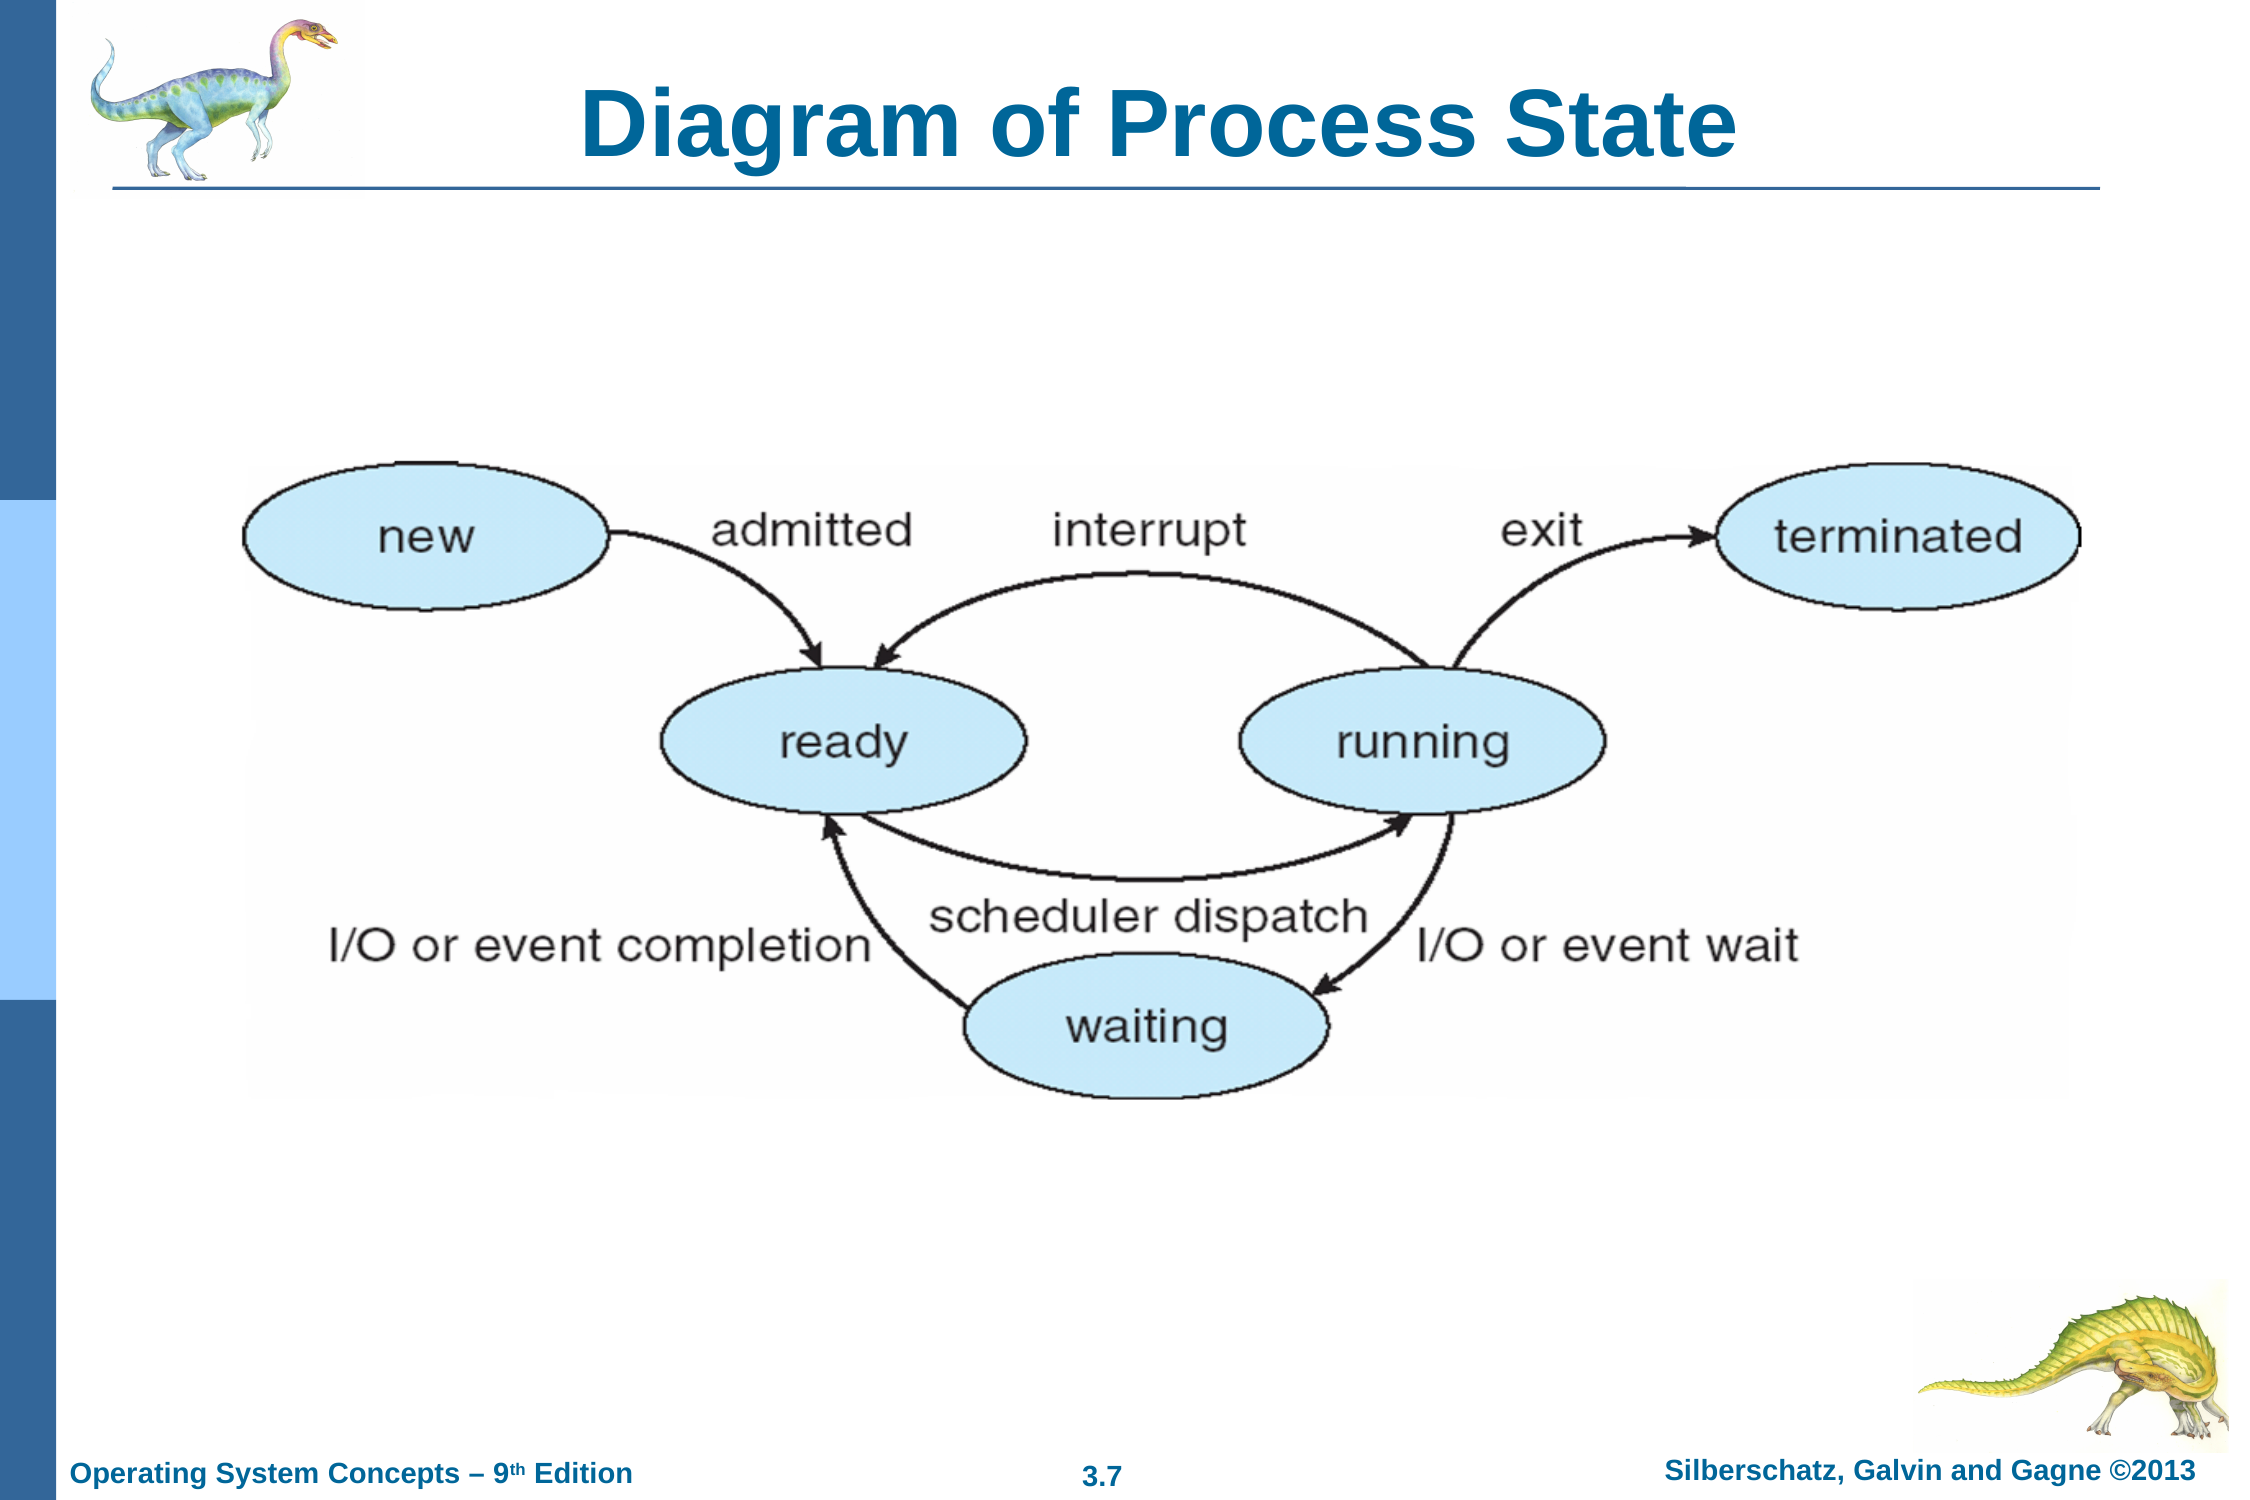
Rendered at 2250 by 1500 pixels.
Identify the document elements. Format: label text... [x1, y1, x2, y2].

title Diagram of Process State [181, 60, 2138, 187]
picture [70, 0, 365, 199]
picture [231, 450, 2090, 1110]
picture [1913, 1279, 2229, 1453]
